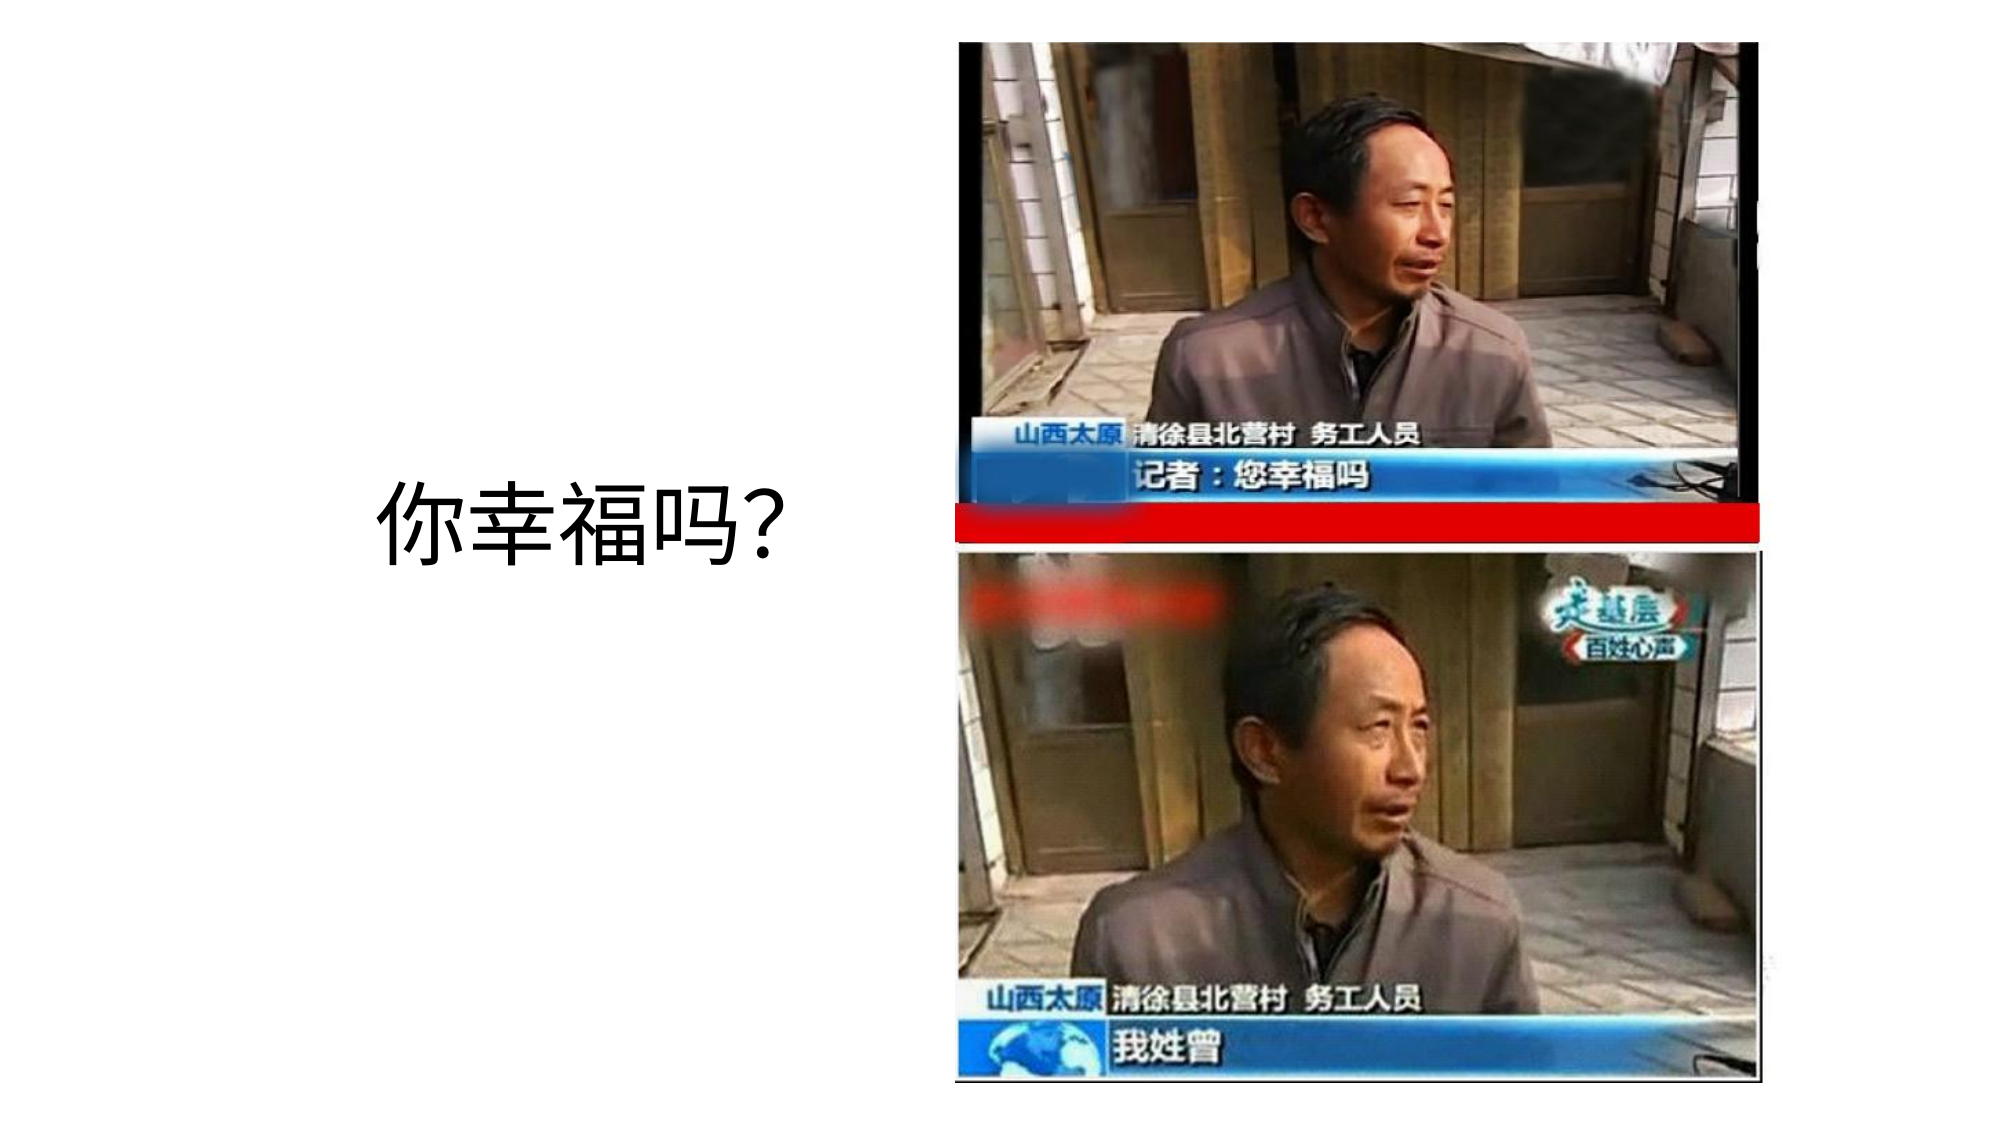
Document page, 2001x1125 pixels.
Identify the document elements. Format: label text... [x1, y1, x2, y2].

title 你幸福吗？ [65, 396, 955, 647]
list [955, 42, 1782, 1083]
